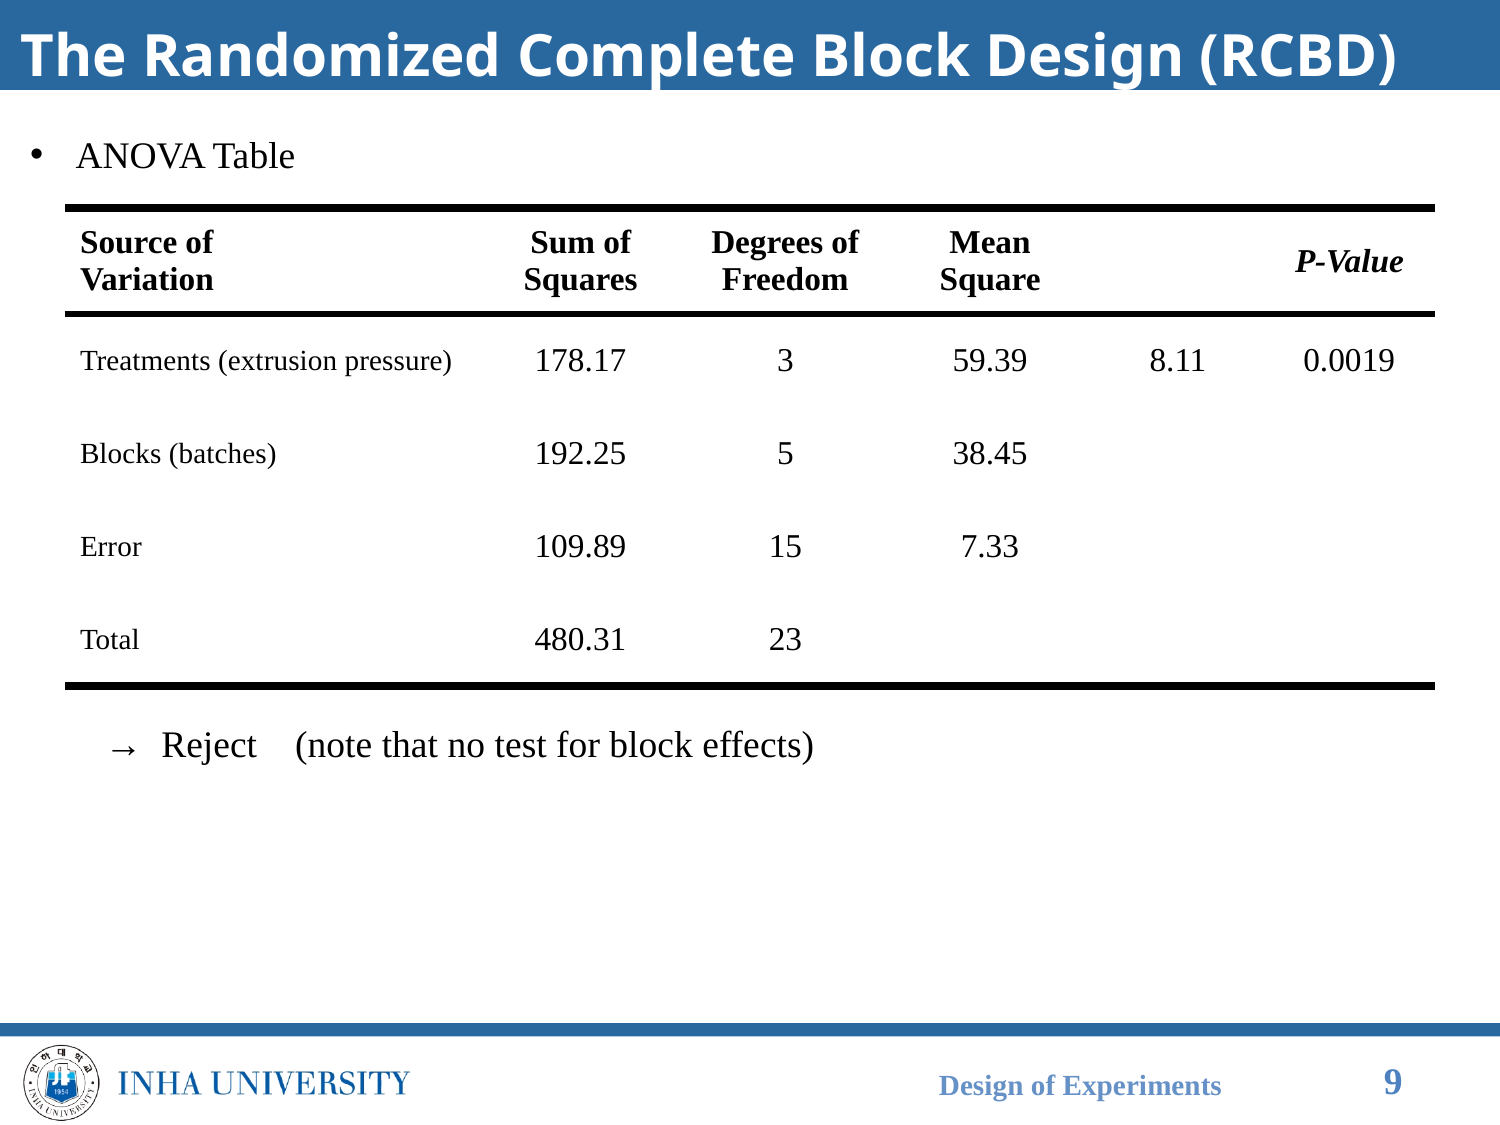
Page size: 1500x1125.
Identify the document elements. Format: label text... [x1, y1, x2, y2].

picture [9, 1037, 423, 1125]
title The Randomized Complete Block Design (RCBD) [5, 19, 1483, 88]
text_box Design of Experiments [891, 1058, 1270, 1106]
